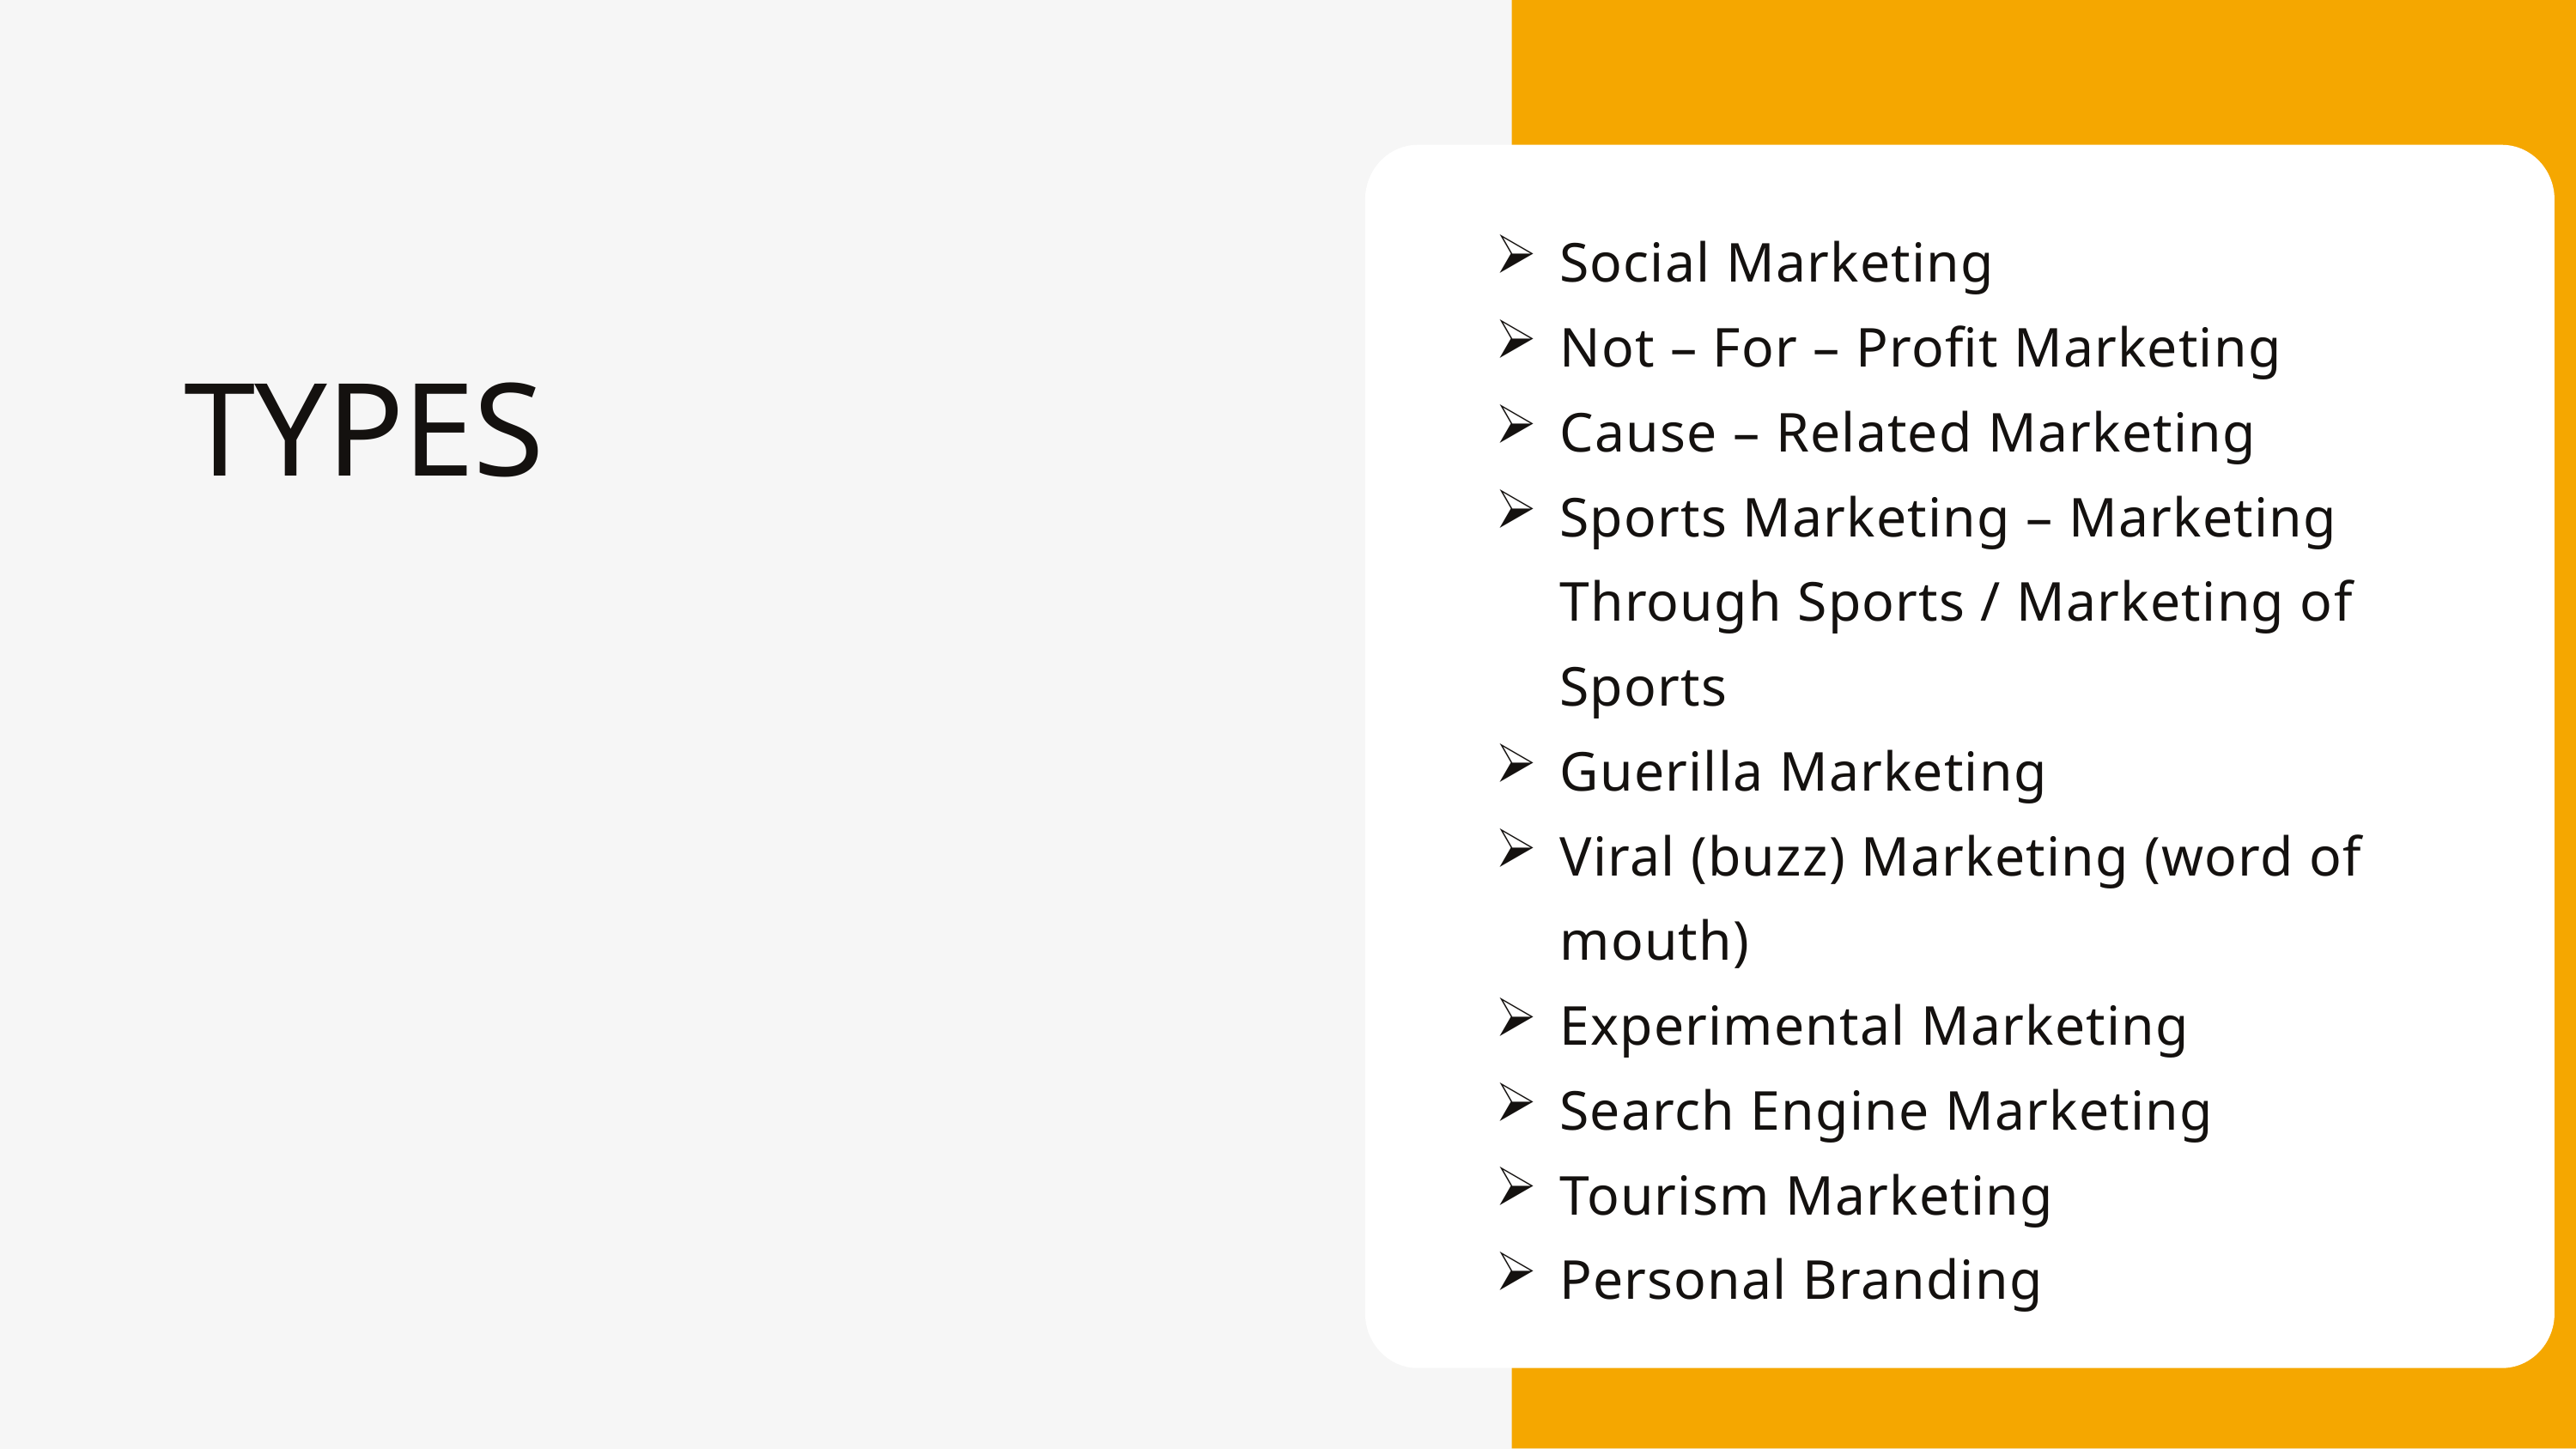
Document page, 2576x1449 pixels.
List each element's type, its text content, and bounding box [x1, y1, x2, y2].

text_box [1364, 144, 2555, 1368]
text_box TYPES [184, 334, 972, 670]
text_box [1511, 0, 2576, 1449]
